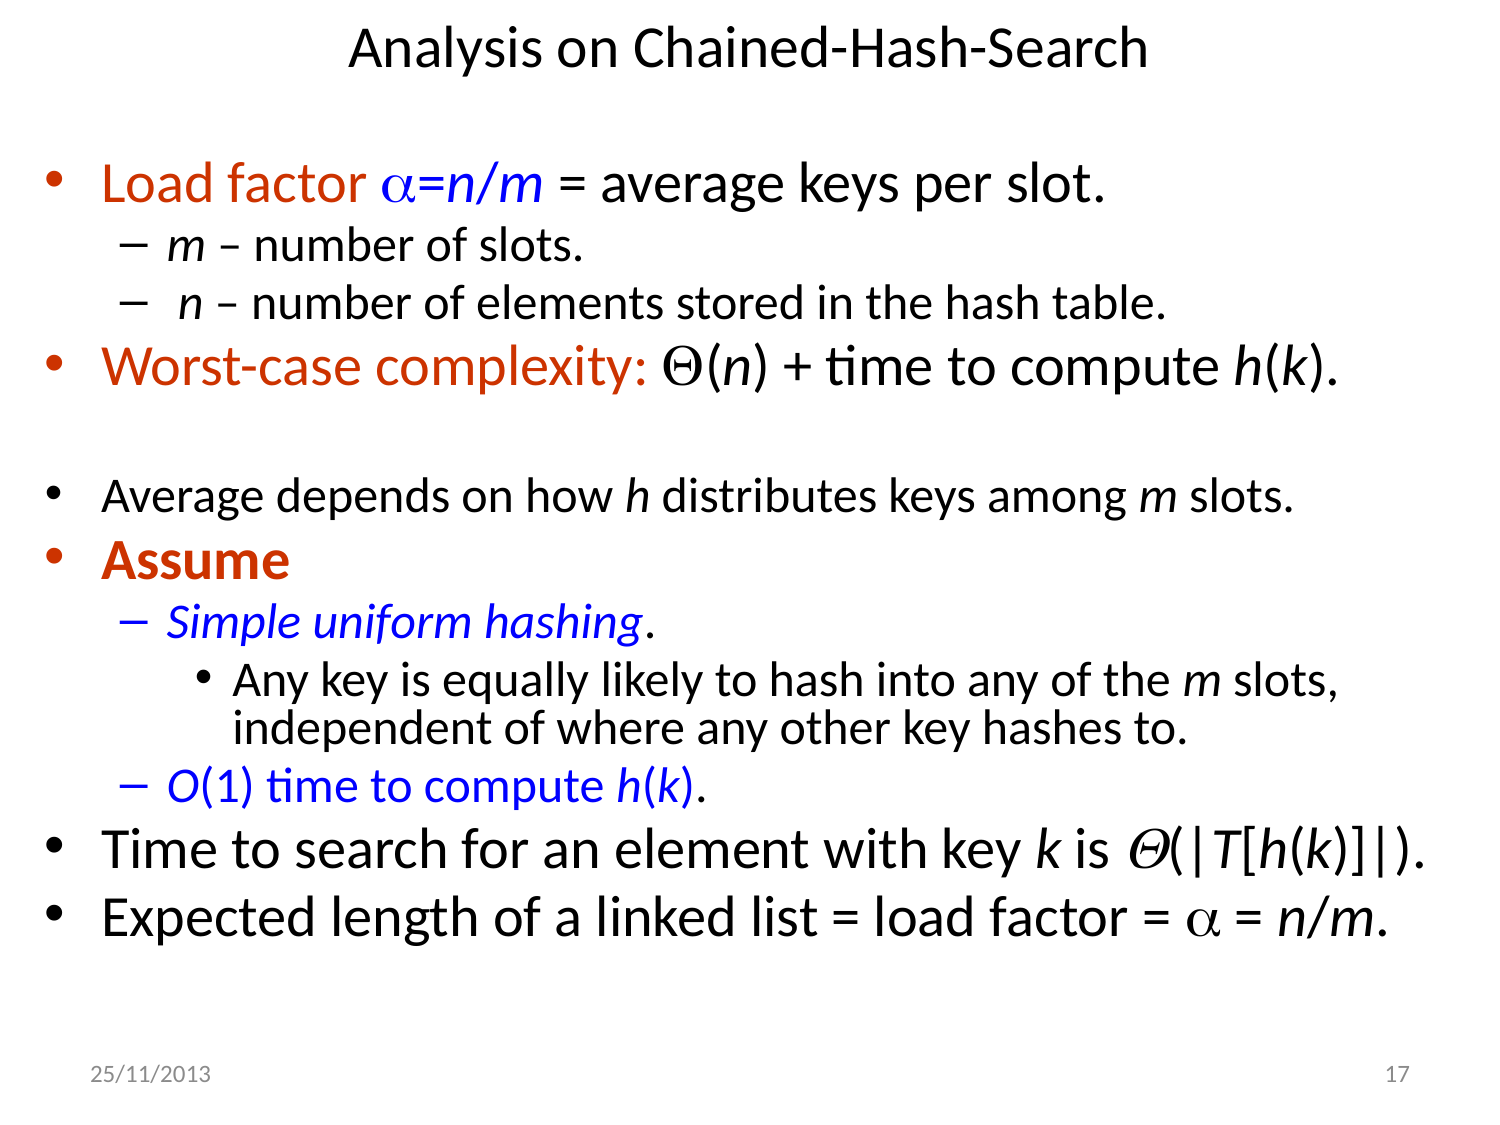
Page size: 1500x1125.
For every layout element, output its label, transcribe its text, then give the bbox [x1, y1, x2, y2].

title Analysis on Chained-Hash-Search [0, 0, 1500, 88]
slide_number 17 [1074, 1042, 1425, 1103]
list Load factor =n/m = average keys per slot. m – number of slots. n – number of elements stored in the hash table. Worst-case complexity: (n) + time to compute h(k). Average depends on how h distributes keys among m slots. Assume Simple uniform hashing. Any key is equally likely to hash into any of the m slots, independent of where any other key hashes to. O(1) time to compute h(k). Time to search for an element with key k is Q(|T[h(k)]|). Expected length of a linked list = load factor =  = n/m. [29, 149, 1475, 1038]
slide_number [75, 1042, 425, 1103]
